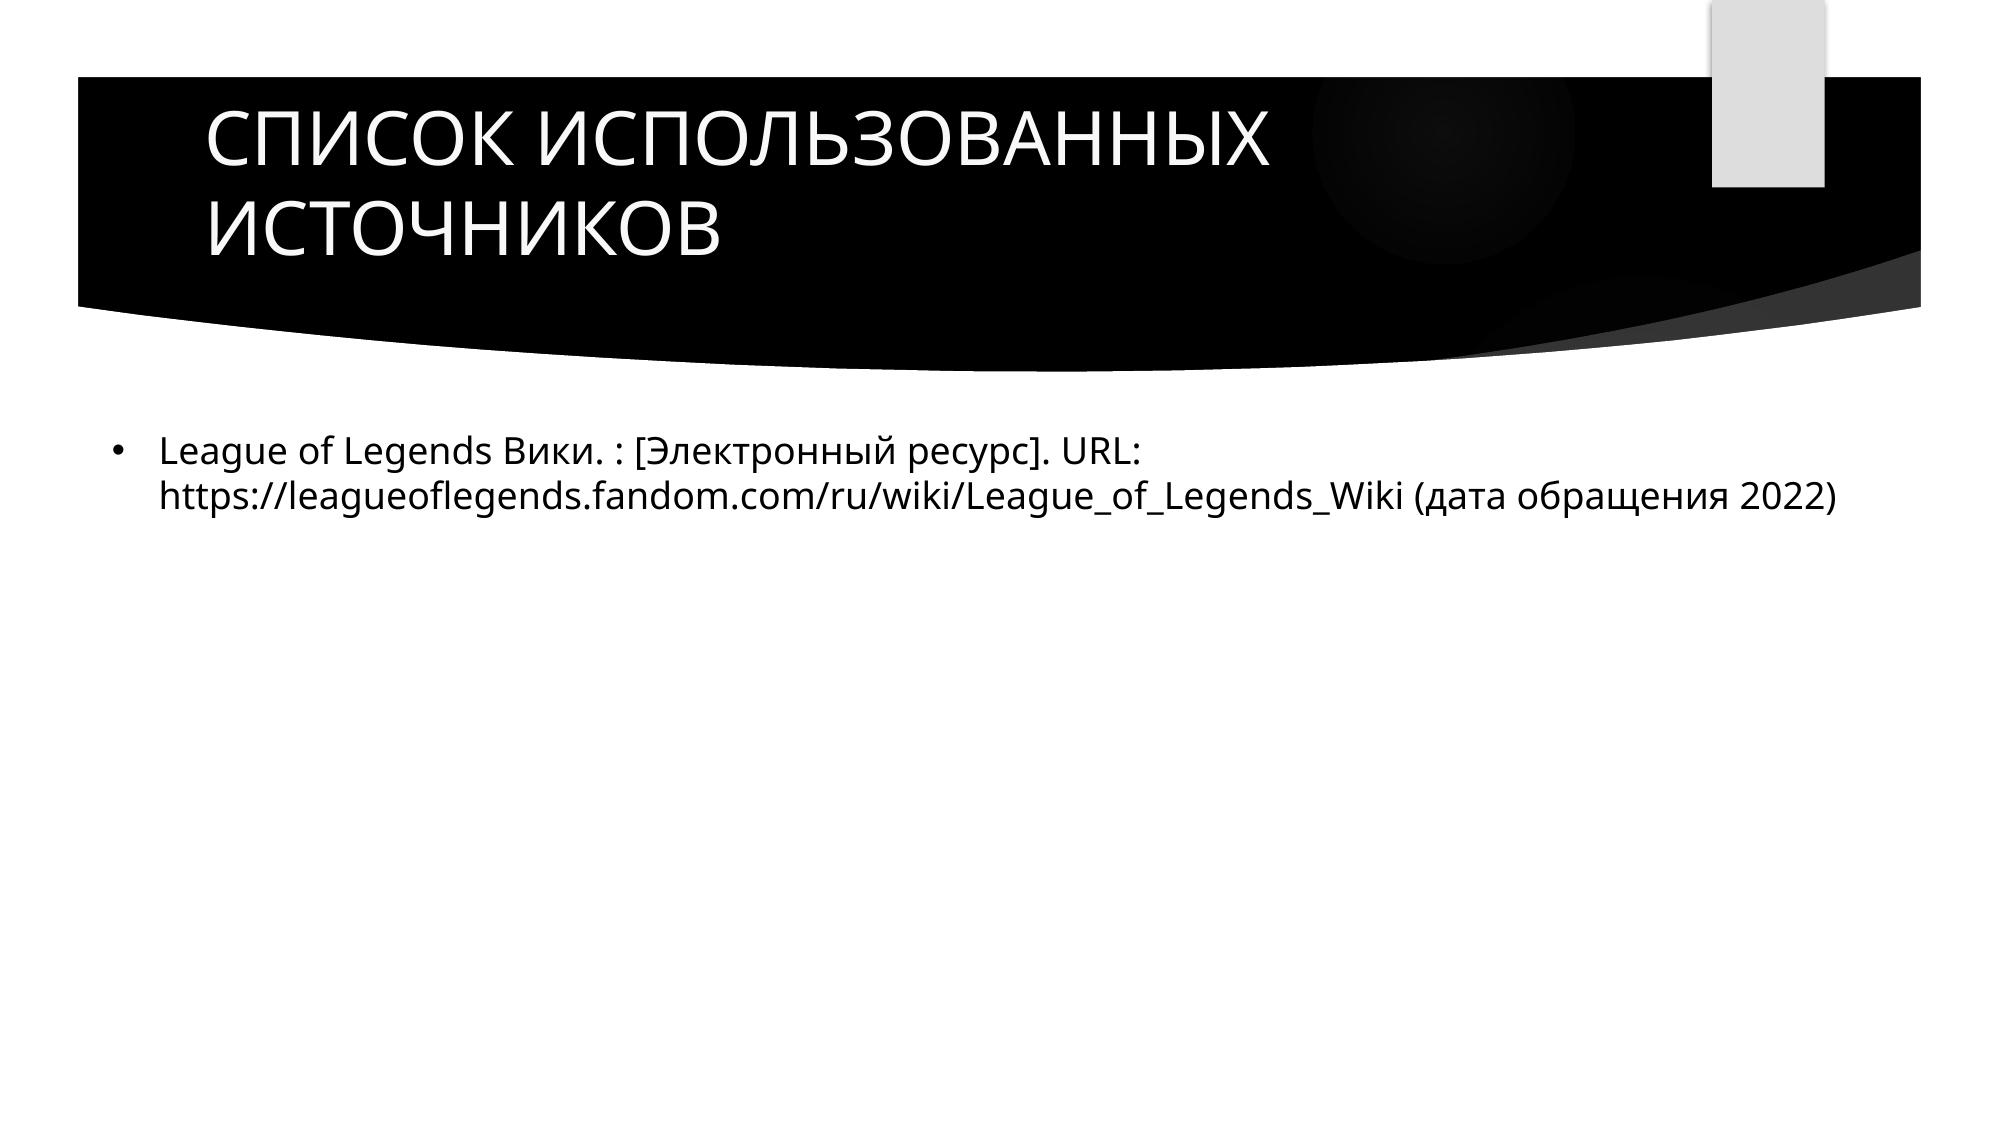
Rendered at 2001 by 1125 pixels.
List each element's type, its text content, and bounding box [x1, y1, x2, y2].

text_box League of Legends Вики. : [Электронный ресурс]. URL: https://leagueoflegends.fandom.com/ru/wiki/League_of_Legends_Wiki (дата обращения 2022) [97, 419, 1970, 570]
title СПИСОК ИСПОЛЬЗОВАННЫХ ИСТОЧНИКОВ [189, 85, 1706, 276]
